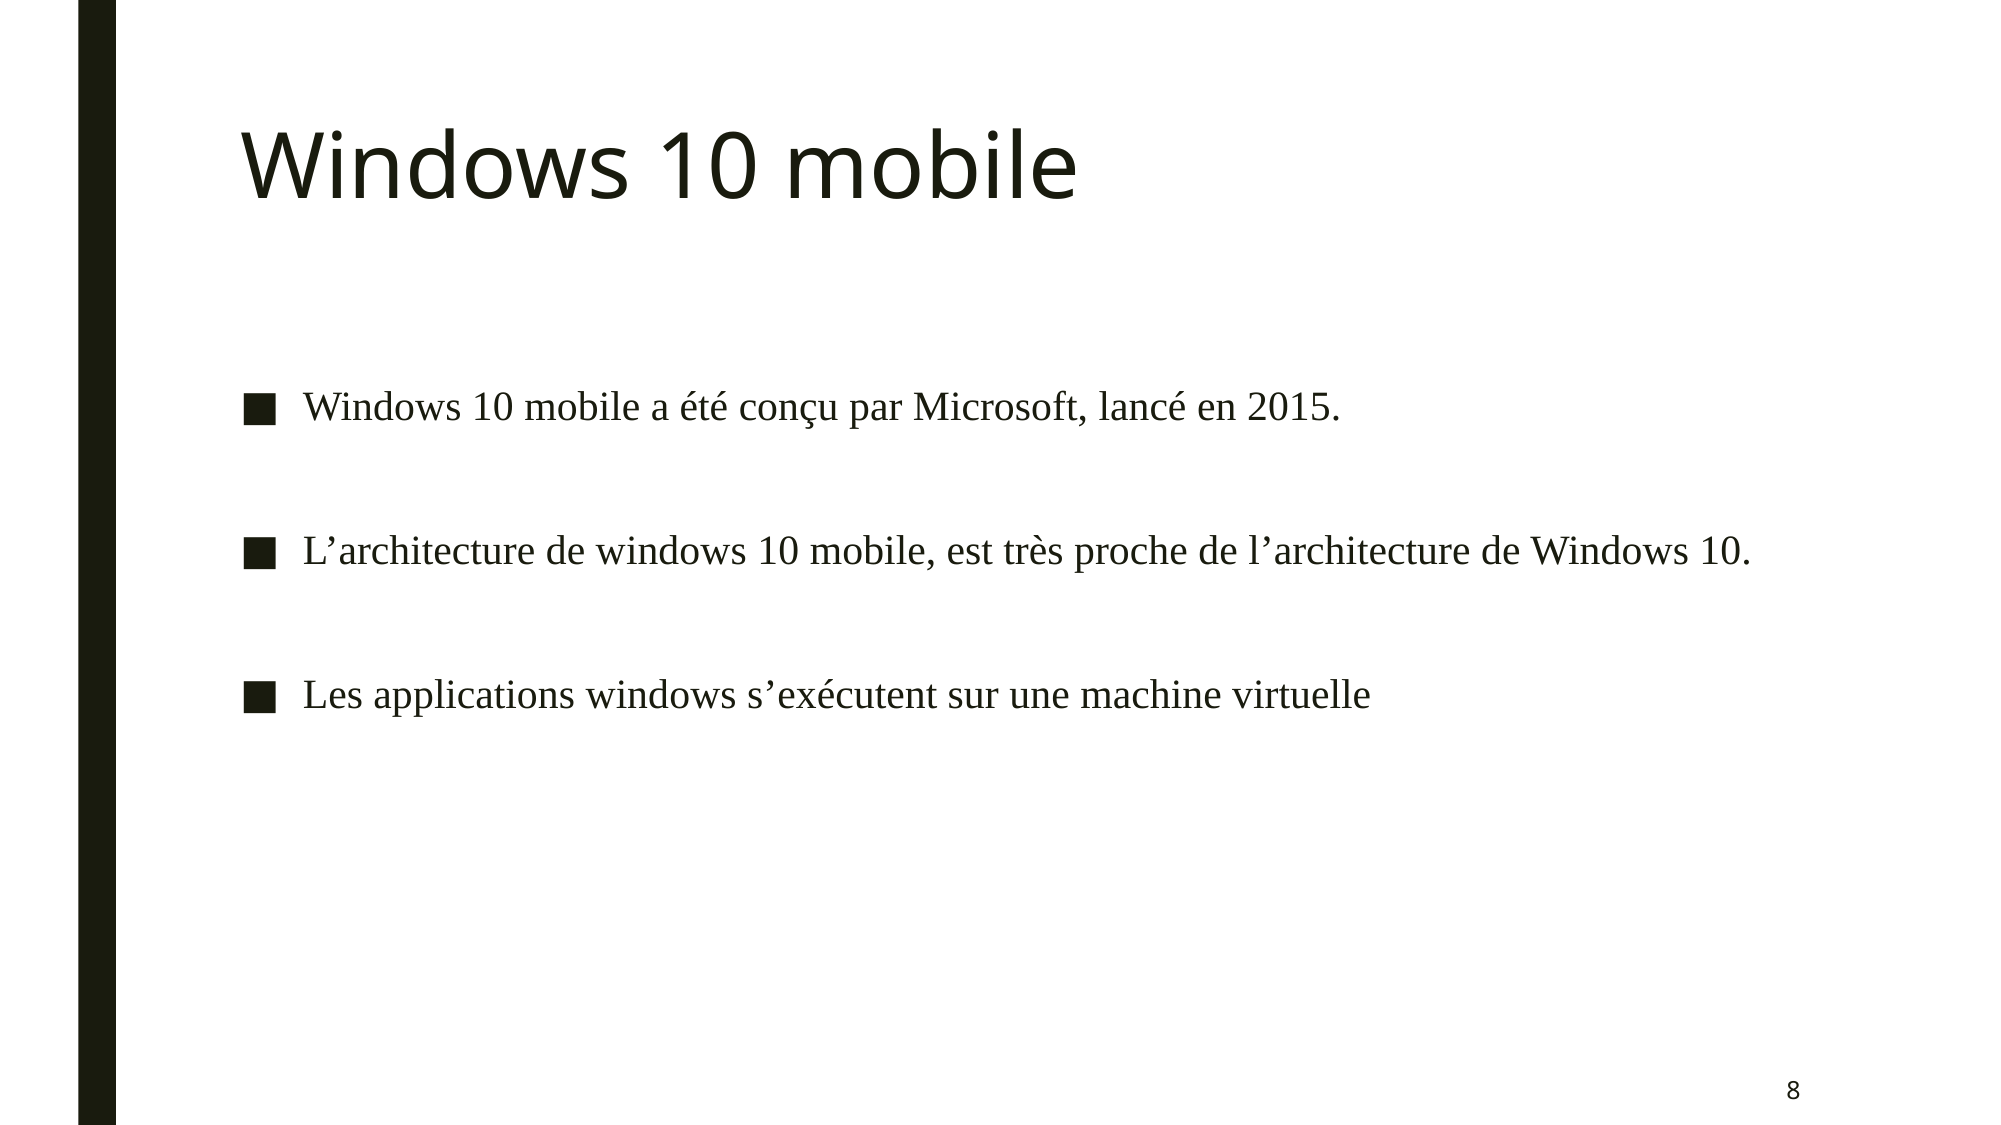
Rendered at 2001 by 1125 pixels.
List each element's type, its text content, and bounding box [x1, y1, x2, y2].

list Windows 10 mobile a été conçu par Microsoft, lancé en 2015. L’architecture de windows 10 mobile, est très proche de l’architecture de Windows 10. Les applications windows s’exécutent sur une machine virtuelle [225, 375, 1800, 963]
title Windows 10 mobile [225, 112, 1800, 357]
slide_number 8 [1553, 1058, 1816, 1125]
